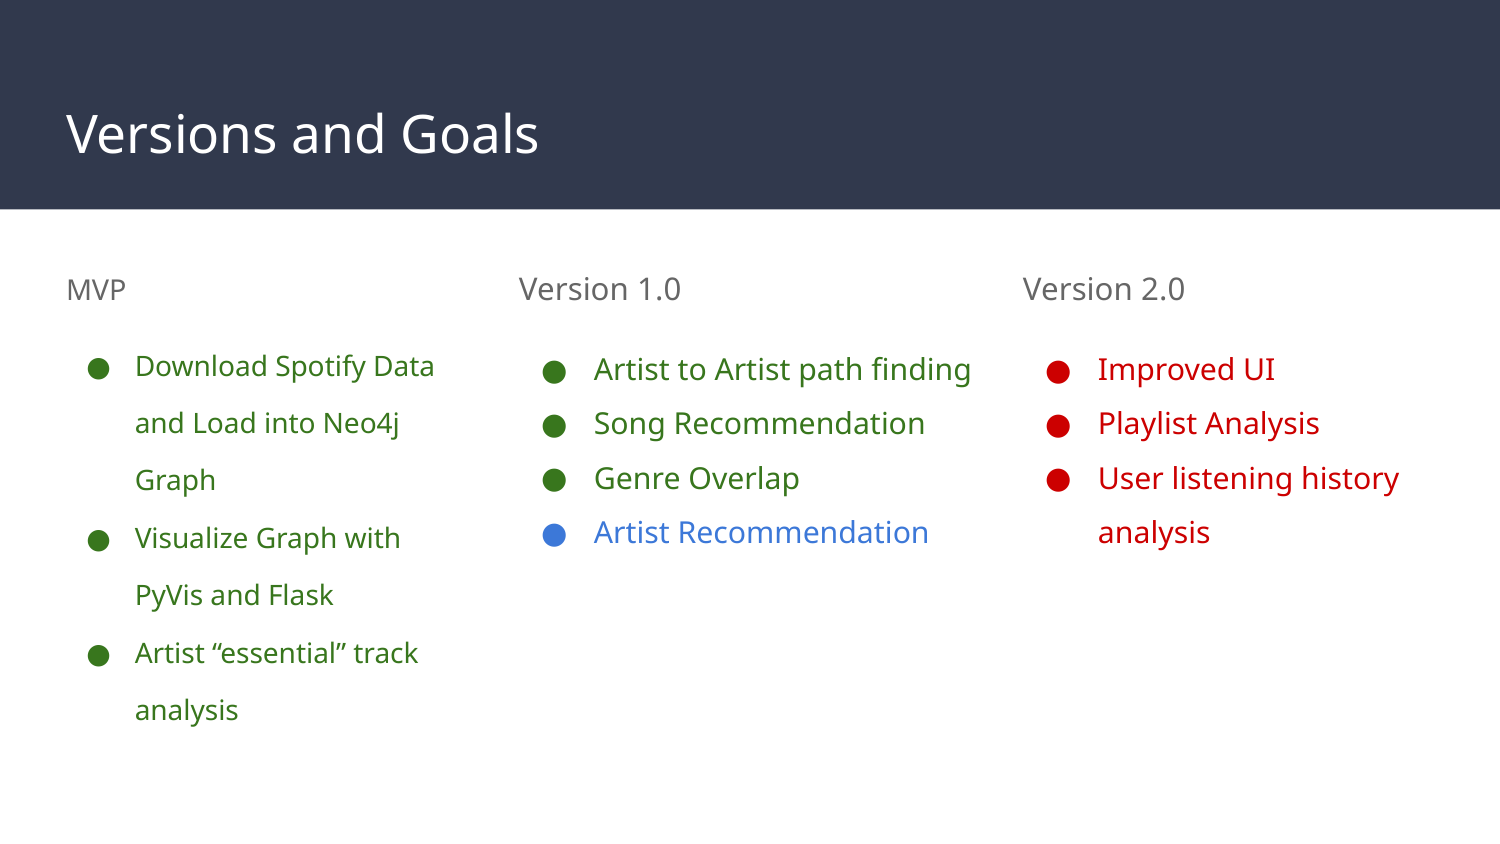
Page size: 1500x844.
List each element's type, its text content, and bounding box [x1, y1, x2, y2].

text_box Version 2.0 Improved UI Playlist Analysis User listening history analysis [1007, 249, 1500, 565]
text_box Version 1.0 Artist to Artist path finding Song Recommendation Genre Overlap Artist Recommendation [503, 249, 996, 565]
list MVP Download Spotify Data and Load into Neo4j Graph Visualize Graph with PyVis and Flask Artist “essential” track analysis [51, 249, 451, 754]
title Versions and Goals [51, 82, 1449, 185]
